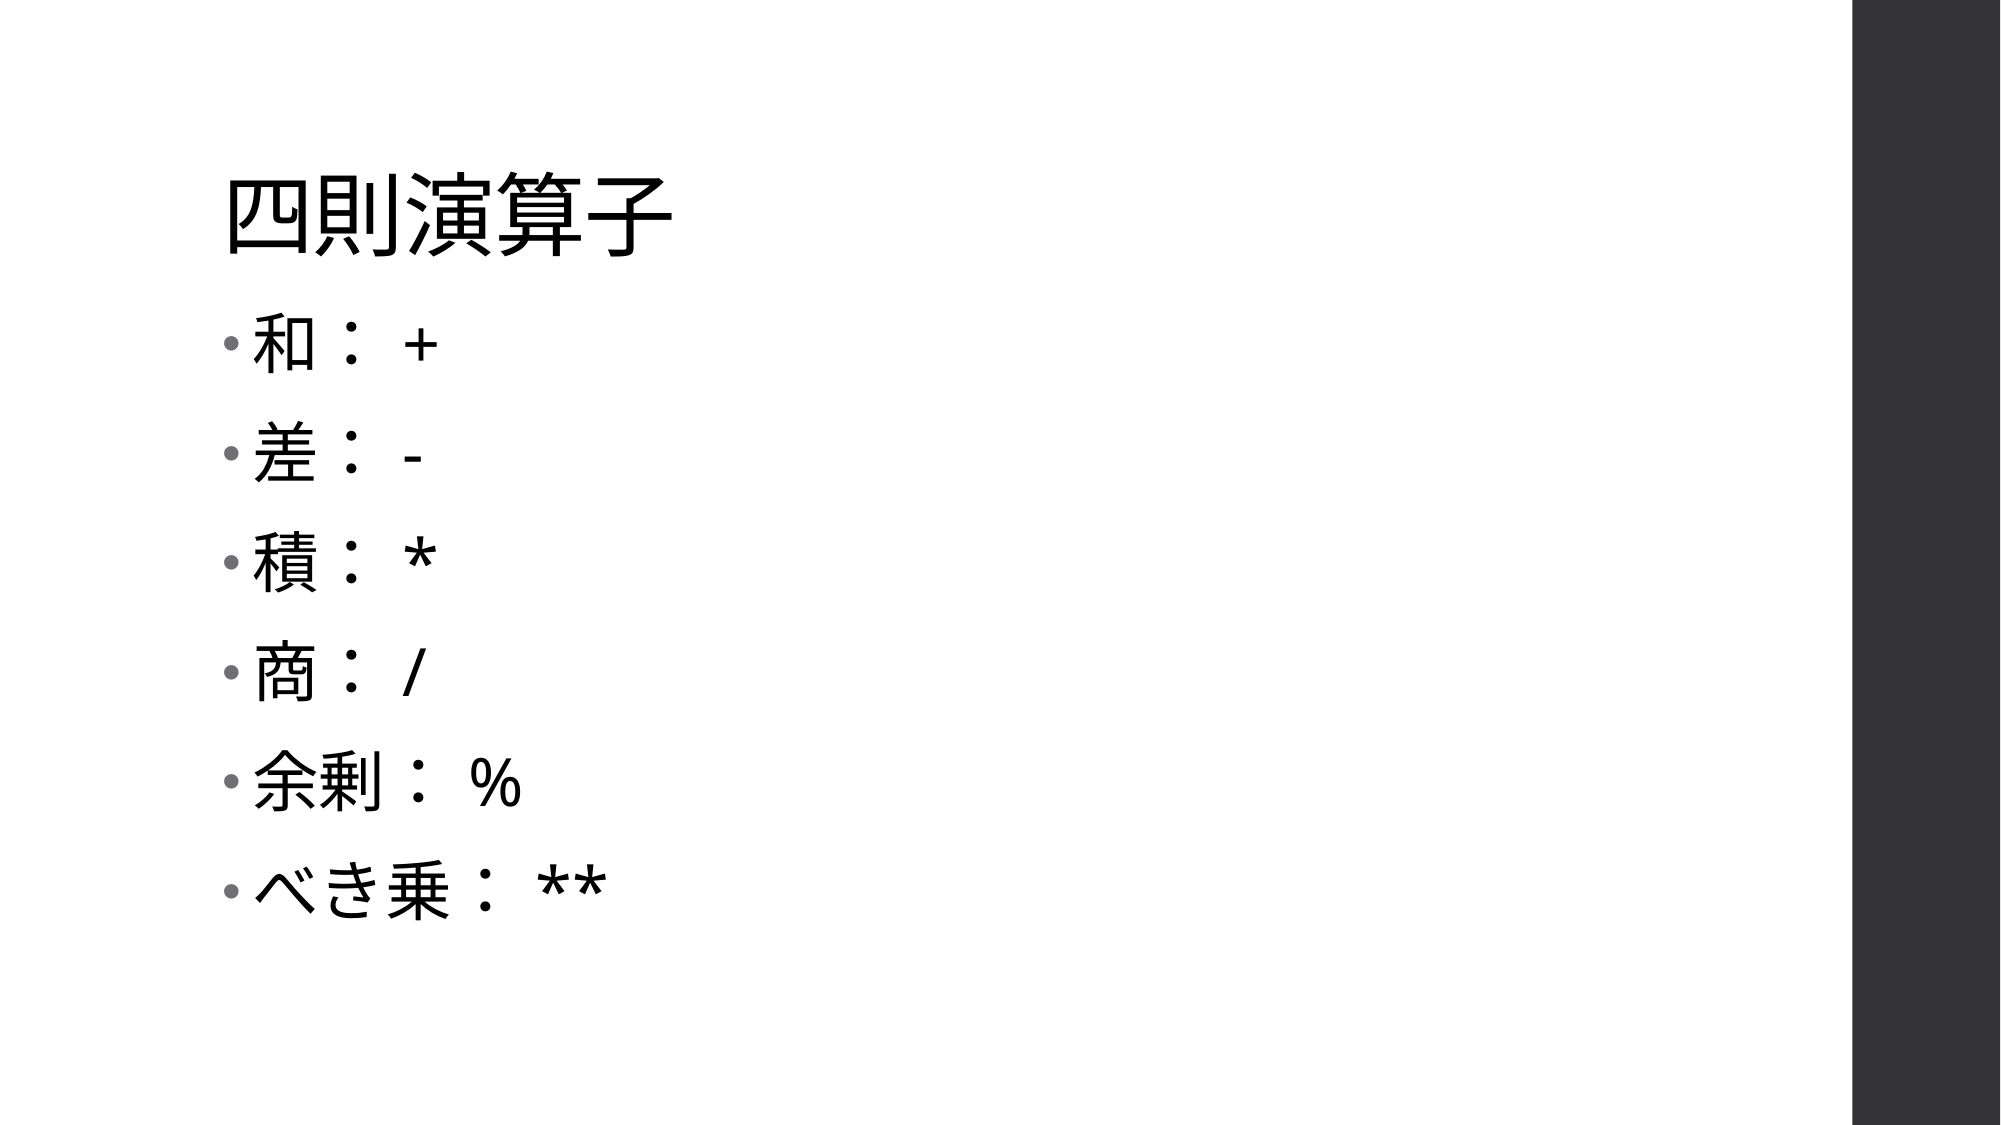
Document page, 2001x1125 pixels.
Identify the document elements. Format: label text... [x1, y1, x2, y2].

list 和：+ 差：- 積：* 商：/ 余剰：% べき乗：** [206, 299, 1617, 1014]
title 四則演算子 [206, 60, 1797, 278]
